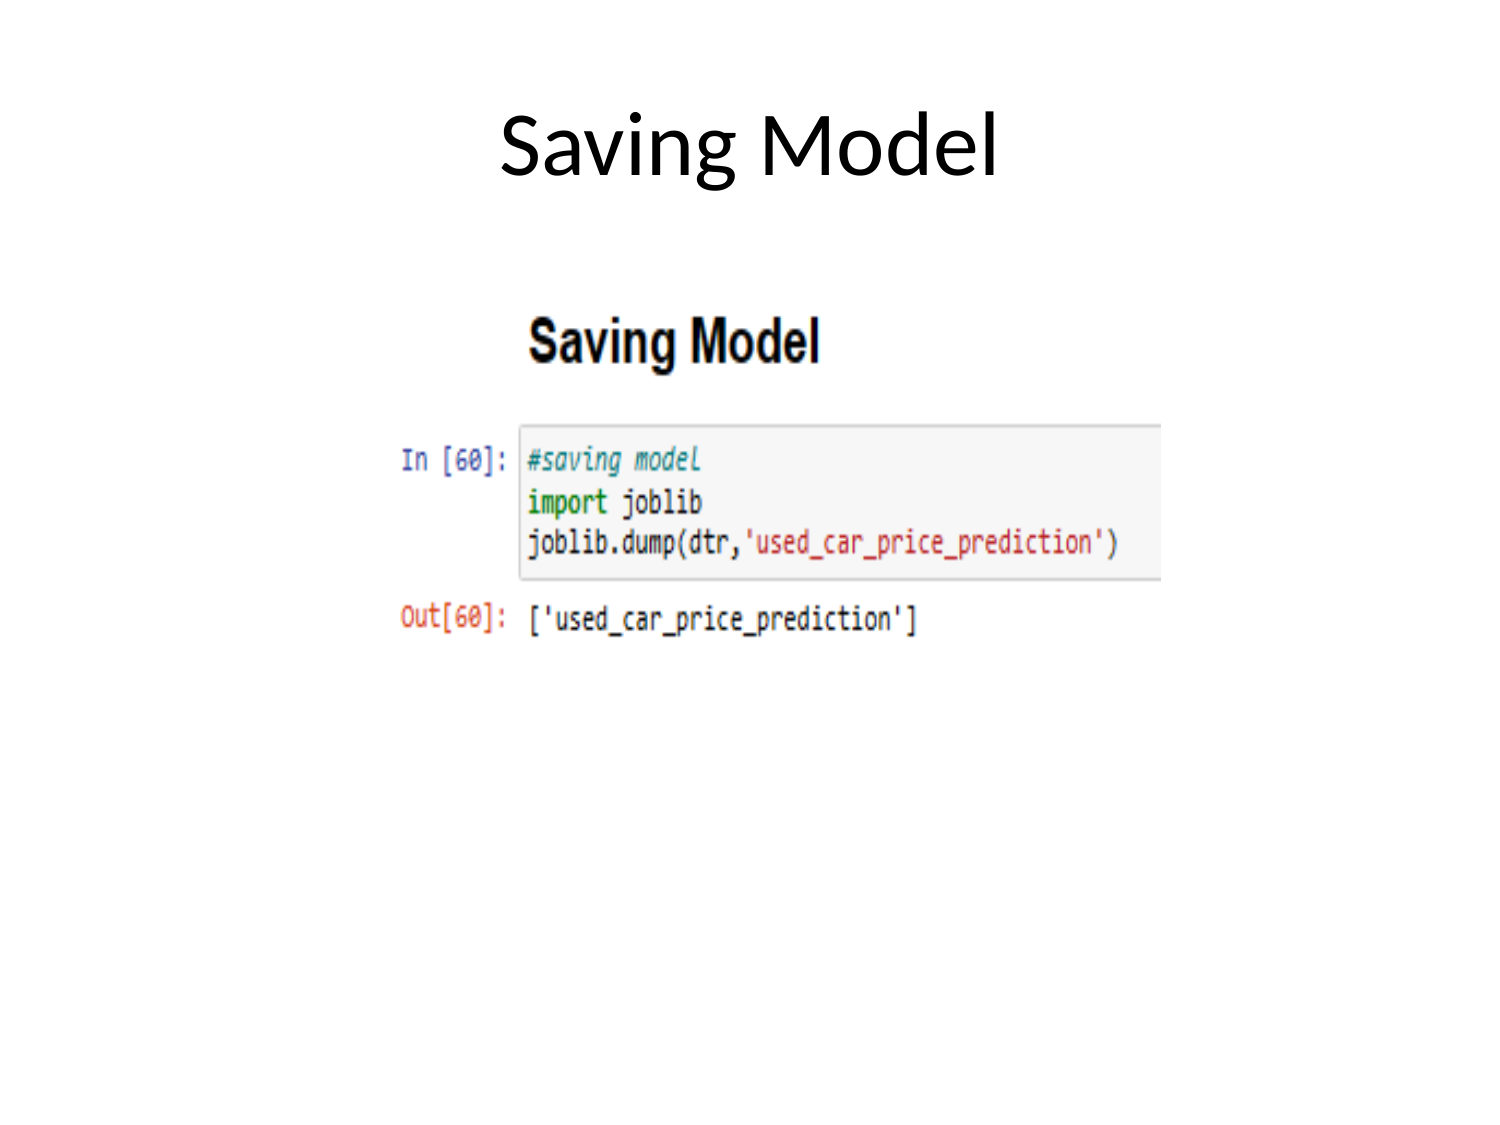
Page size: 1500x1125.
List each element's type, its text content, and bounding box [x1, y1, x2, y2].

title Saving Model [75, 45, 1425, 233]
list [386, 280, 1161, 669]
